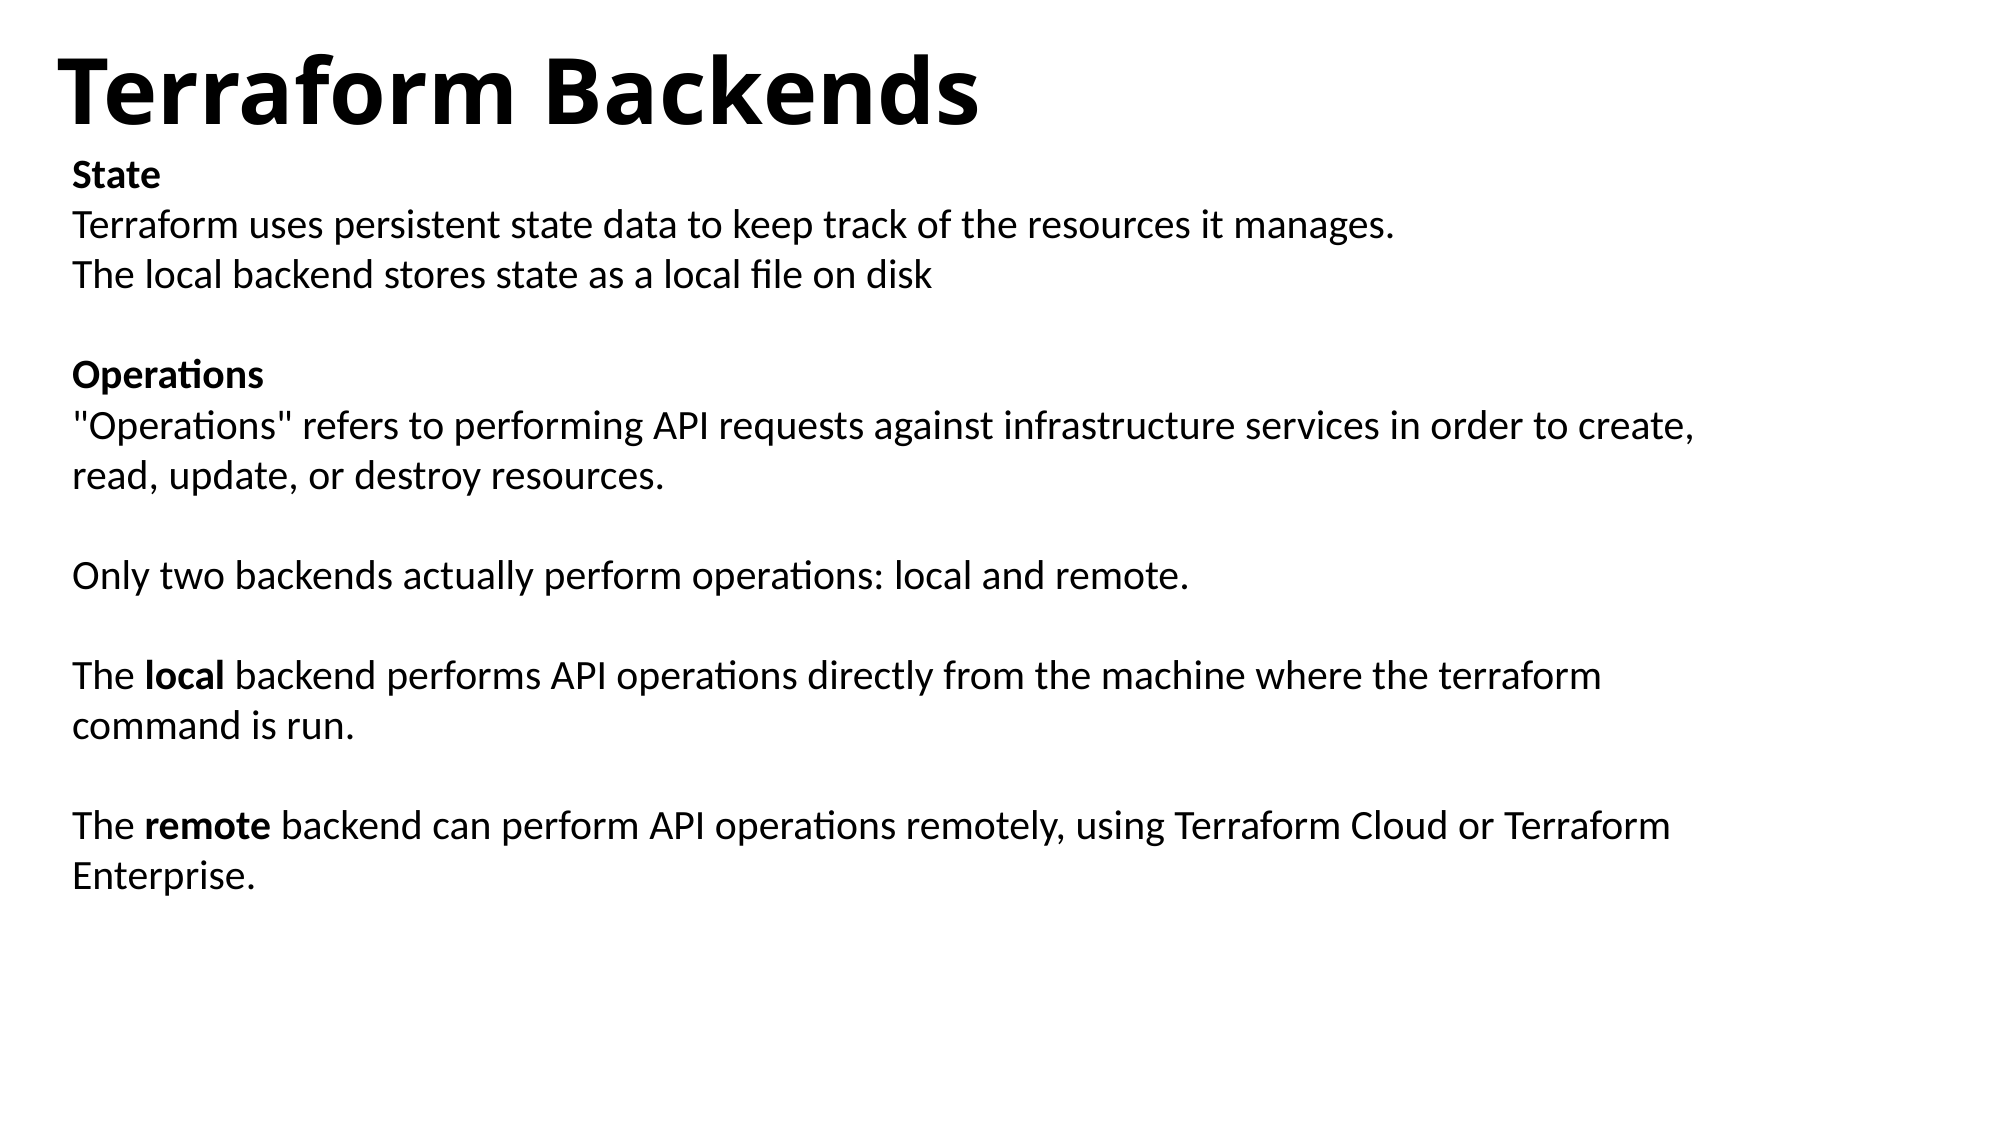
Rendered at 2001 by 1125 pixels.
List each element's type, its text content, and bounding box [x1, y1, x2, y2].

text_box State Terraform uses persistent state data to keep track of the resources it manages. The local backend stores state as a local file on disk Operations "Operations" refers to performing API requests against infrastructure services in order to create, read, update, or destroy resources. Only two backends actually perform operations: local and remote. The local backend performs API operations directly from the machine where the terraform command is run. The remote backend can perform API operations remotely, using Terraform Cloud or Terraform Enterprise. [57, 139, 1783, 905]
title Terraform Backends [41, 14, 1767, 175]
